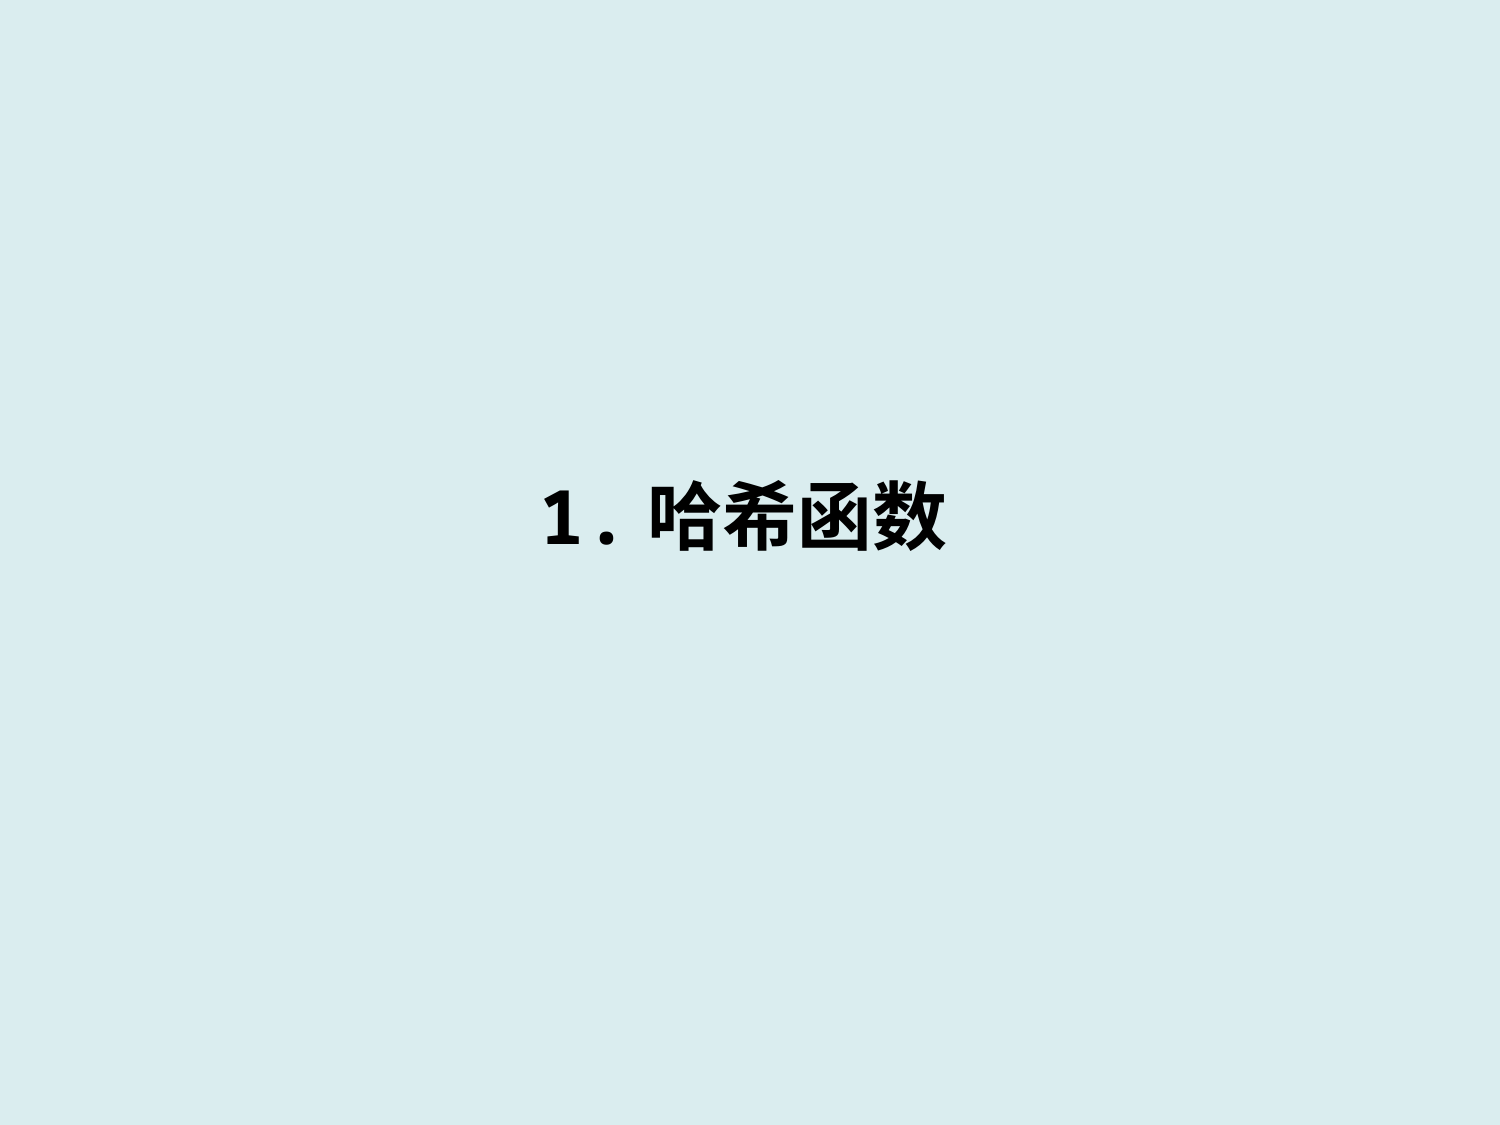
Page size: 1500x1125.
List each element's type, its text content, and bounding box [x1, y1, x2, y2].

text_box 1.哈希函数 [525, 462, 1057, 568]
